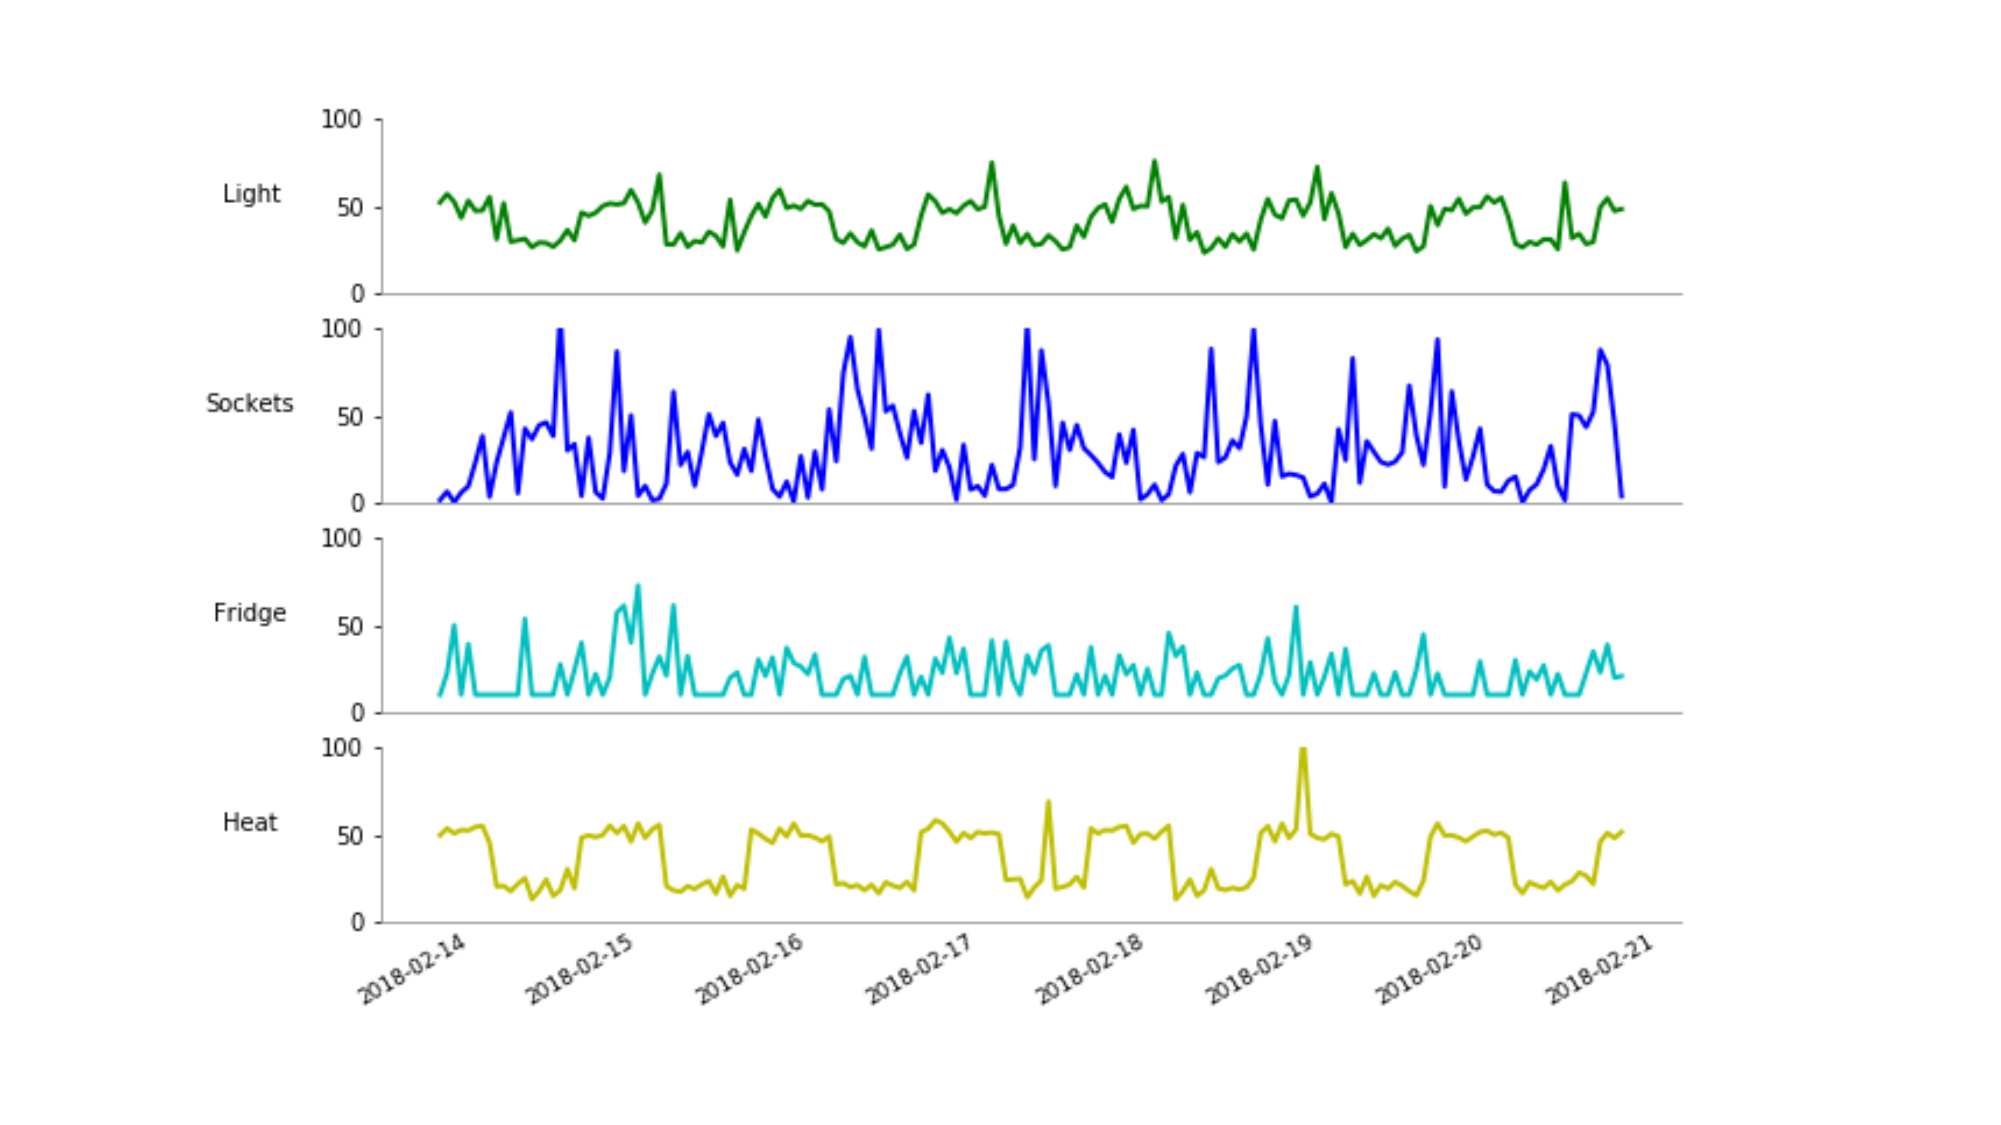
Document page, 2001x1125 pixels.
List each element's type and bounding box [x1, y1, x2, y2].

picture [172, 104, 1732, 1041]
